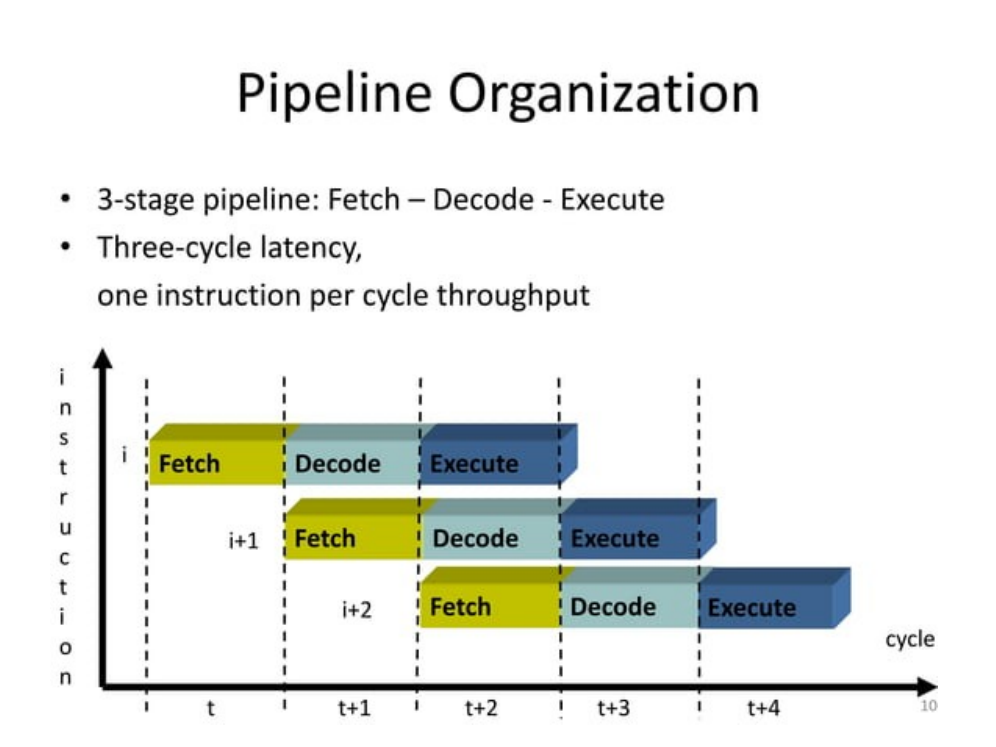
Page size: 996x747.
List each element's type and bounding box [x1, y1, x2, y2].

picture [49, 62, 938, 726]
